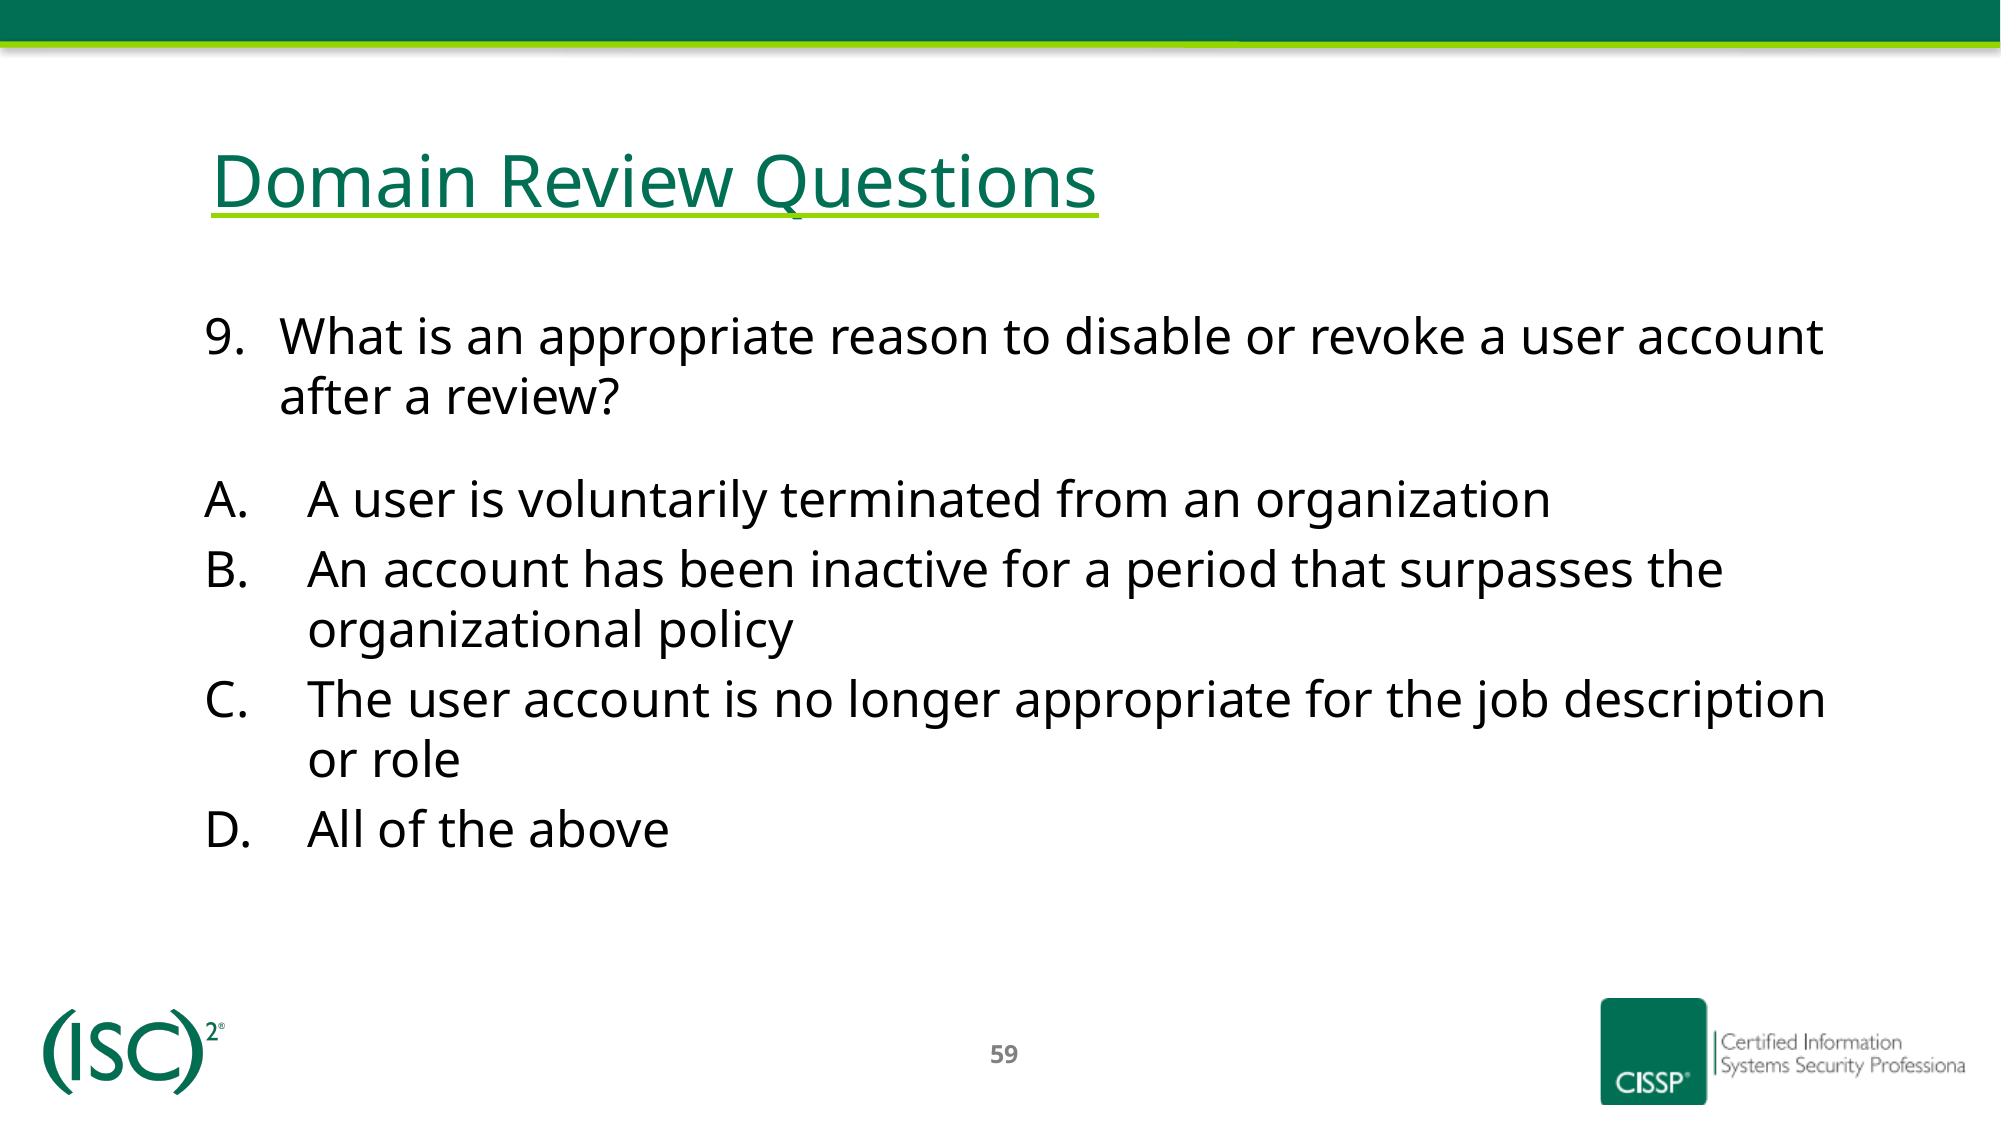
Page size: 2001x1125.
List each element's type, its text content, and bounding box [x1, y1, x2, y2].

picture [40, 1005, 228, 1099]
title Domain Review Questions [196, 91, 1862, 280]
list What is an appropriate reason to disable or revoke a user account after a review? A user is voluntarily terminated from an organization An account has been inactive for a period that surpasses the organizational policy The user account is no longer appropriate for the job description or role All of the above [189, 297, 1889, 961]
